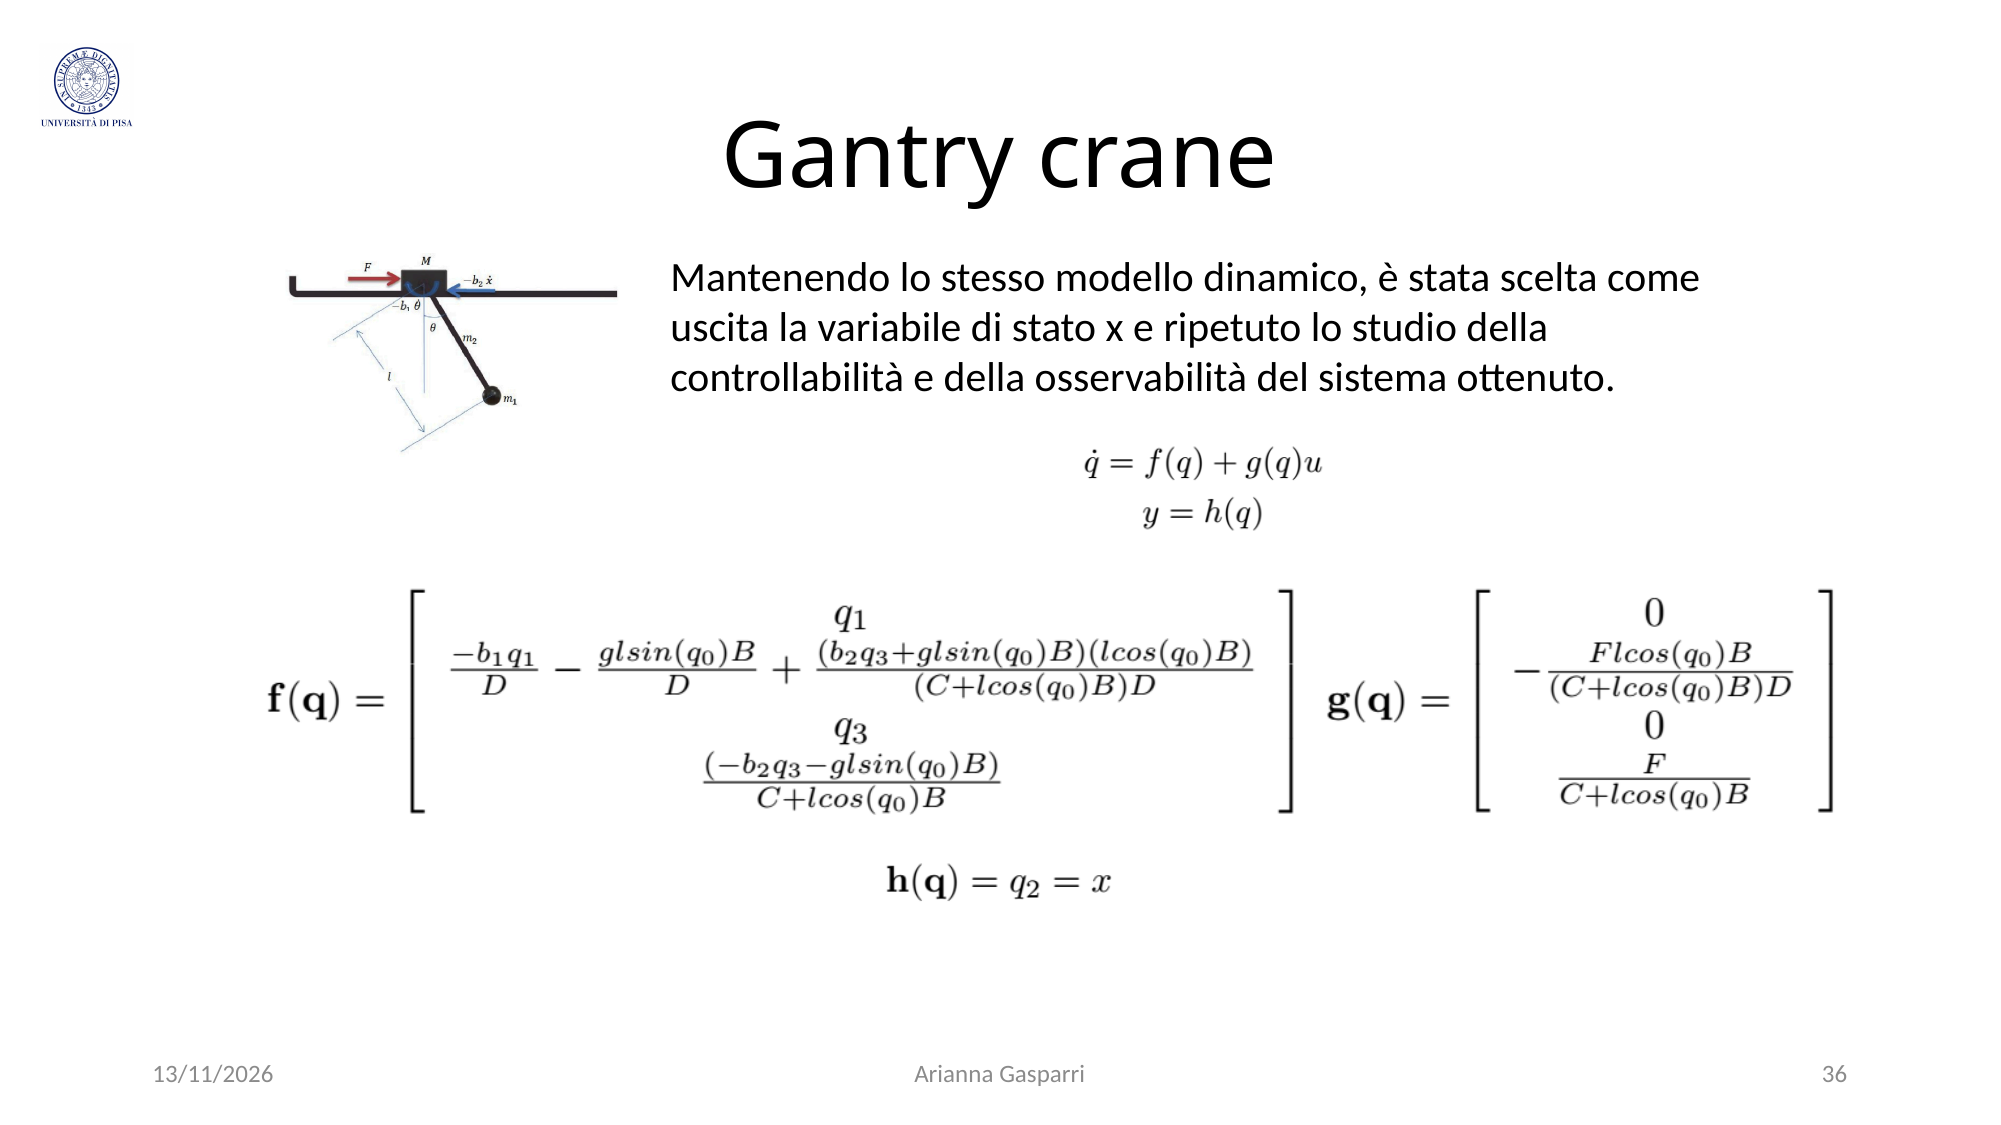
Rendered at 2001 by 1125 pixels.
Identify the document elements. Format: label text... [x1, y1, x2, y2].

picture [39, 43, 134, 129]
picture [873, 846, 1127, 921]
picture [249, 568, 1855, 835]
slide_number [137, 1042, 588, 1103]
footer Arianna Gasparri [662, 1042, 1338, 1103]
picture [281, 241, 625, 461]
slide_number 36 [1412, 1042, 1863, 1103]
text_box Mantenendo lo stesso modello dinamico, è stata scelta come uscita la variabile di stato x e ripetuto lo studio della controllabilità e della osservabilità del sistema ottenuto. [655, 242, 1750, 407]
text_box Gantry crane [249, 74, 1750, 243]
picture [1067, 434, 1339, 543]
